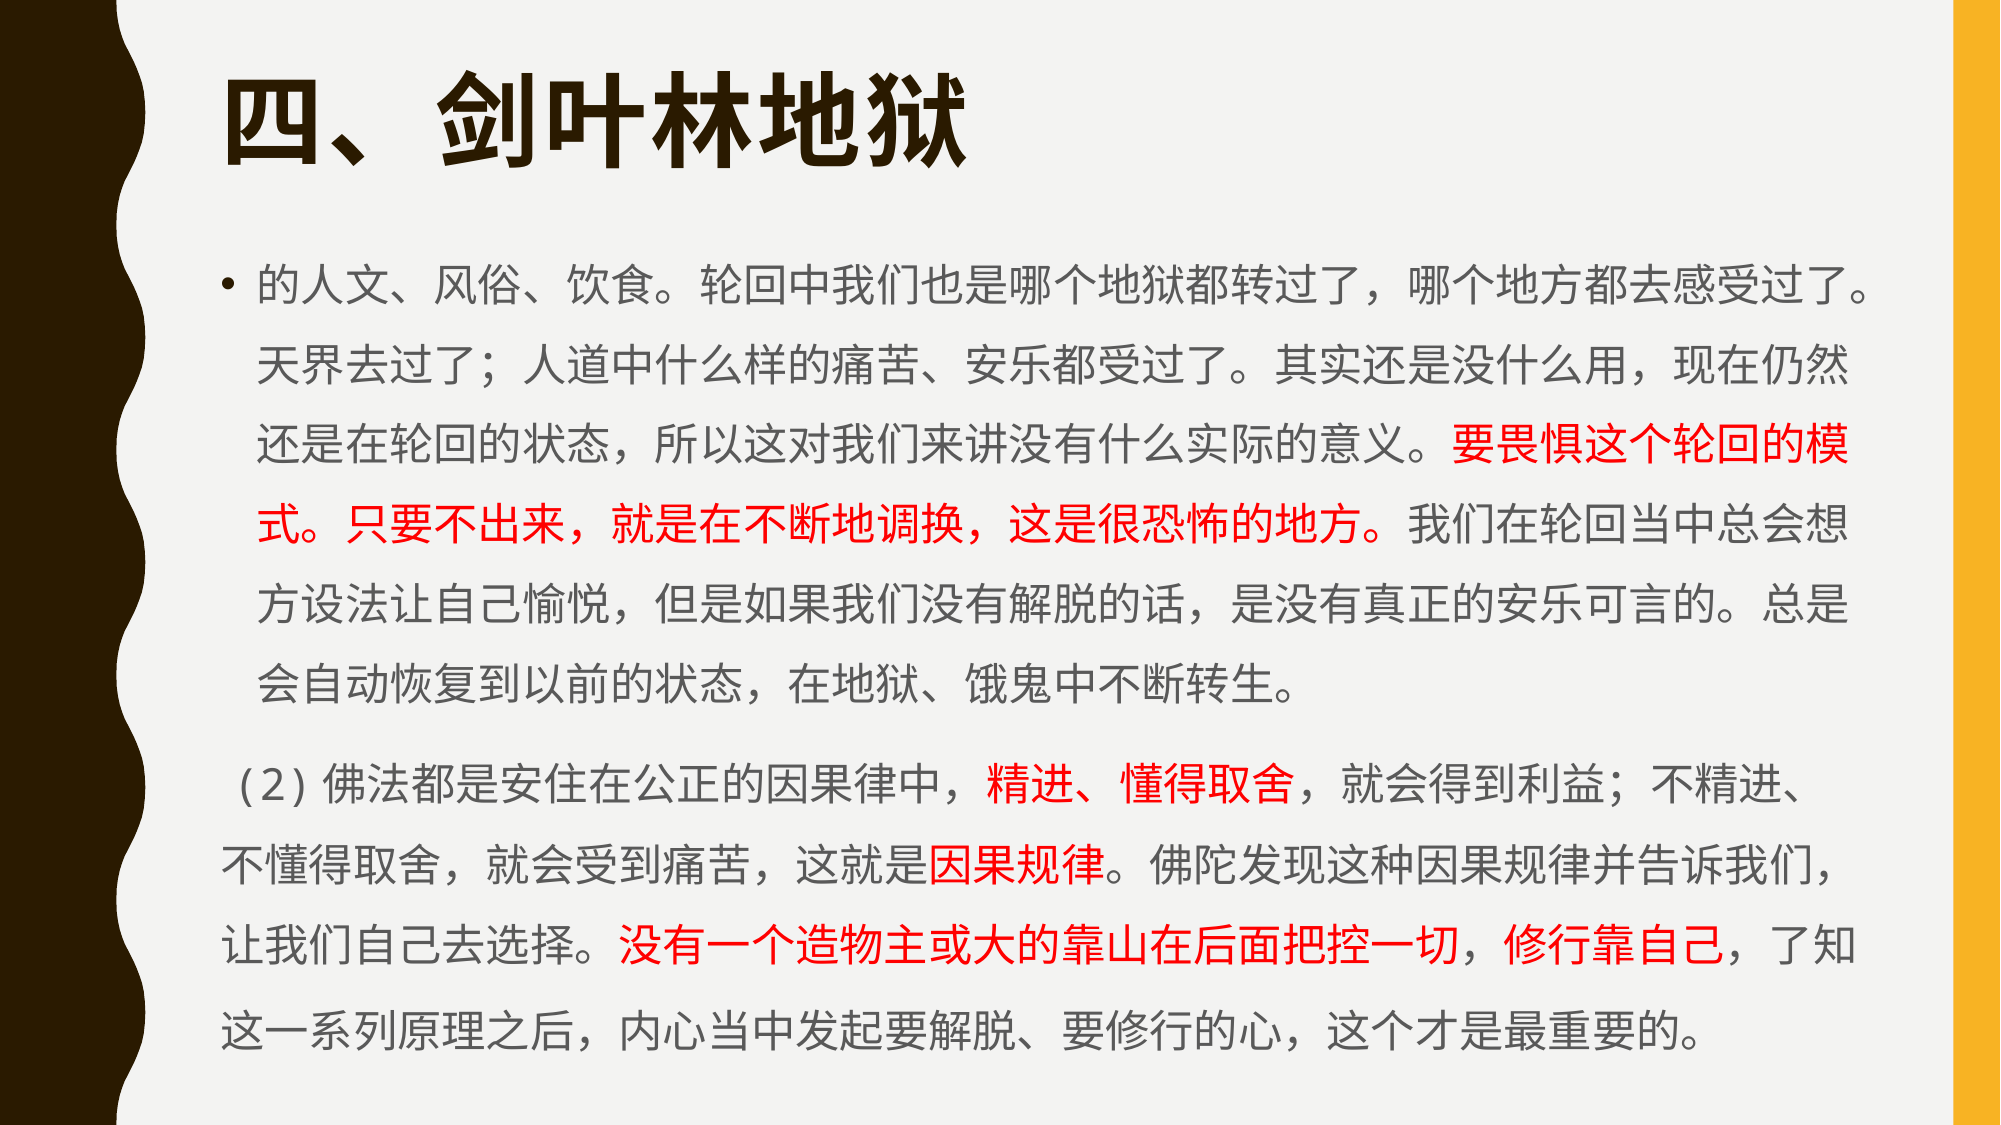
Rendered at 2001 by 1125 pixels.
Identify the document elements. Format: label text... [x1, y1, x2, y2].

title 四、剑叶林地狱 [205, 62, 1875, 222]
list 的人文、风俗、饮食。轮回中我们也是哪个地狱都转过了，哪个地方都去感受过了。天界去过了；人道中什么样的痛苦、安乐都受过了。其实还是没什么用，现在仍然还是在轮回的状态，所以这对我们来讲没有什么实际的意义。要畏惧这个轮回的模式。只要不出来，就是在不断地调换，这是很恐怖的地方。我们在轮回当中总会想方设法让自己愉悦，但是如果我们没有解脱的话，是没有真正的安乐可言的。总是会自动恢复到以前的状态，在地狱、饿鬼中不断转生。 (2)佛法都是安住在公正的因果律中，精进、懂得取舍，就会得到利益；不精进、不懂得取舍，就会受到痛苦，这就是因果规律。佛陀发现这种因果规律并告诉我们，让我们自己去选择。没有一个造物主或大的靠山在后面把控一切，修行靠自己，了知这一系列原理之后，内心当中发起要解脱、要修行的心，这个才是最重要的。 [205, 222, 1875, 1125]
